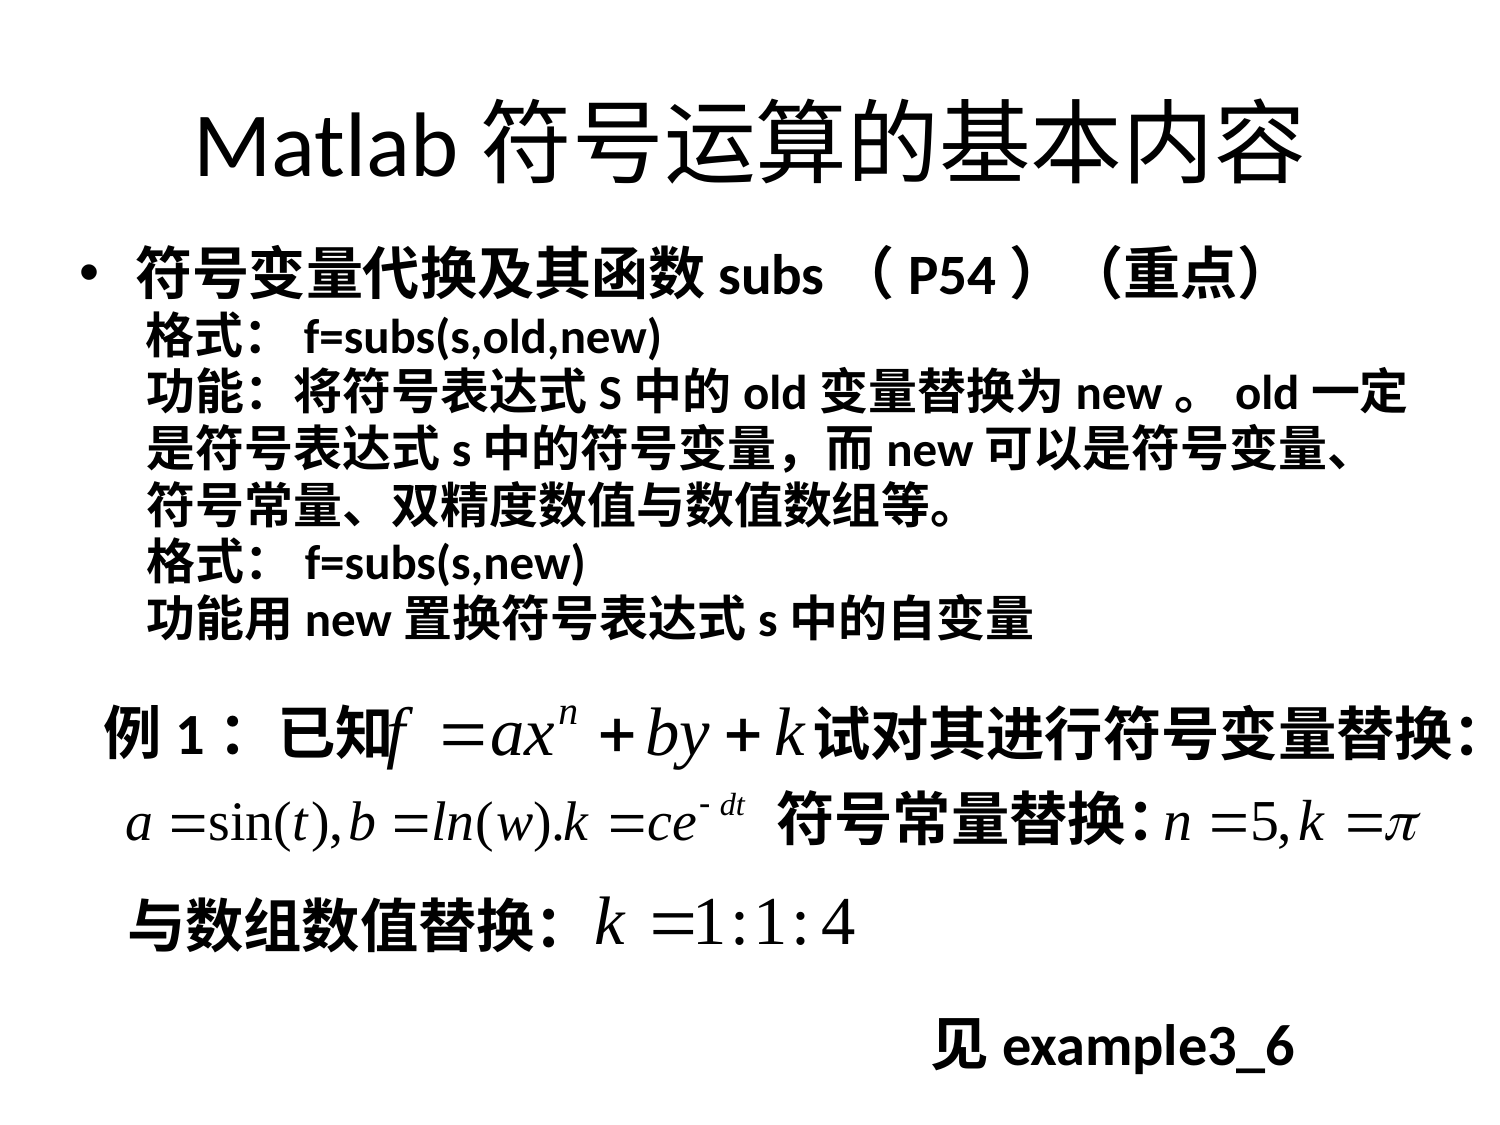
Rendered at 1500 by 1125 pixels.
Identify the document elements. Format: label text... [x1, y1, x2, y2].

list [116, 779, 758, 864]
text_box 符号常量替换： [763, 774, 1246, 860]
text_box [584, 881, 866, 962]
text_box 例1：已知 [88, 678, 786, 785]
list 符号变量代换及其函数subs（P54）（重点） 格式：f=subs(s,old,new) 功能：将符号表达式S中的old变量替换为new。old一定 是符号表达式s中的符号变量，而new可以是符号变量、 符号常量、双精度数值与数值数组等。 格式：f=subs(s,new) 功能用new置换符号表达式s中的自变量 [64, 243, 1436, 669]
text_box 见example3_6 [915, 999, 1400, 1085]
text_box 与数组数值替换： [112, 881, 582, 967]
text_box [362, 680, 821, 784]
text_box 试对其进行符号变量替换： [826, 689, 1500, 775]
title Matlab符号运算的基本内容 [75, 45, 1425, 234]
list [1154, 786, 1436, 865]
